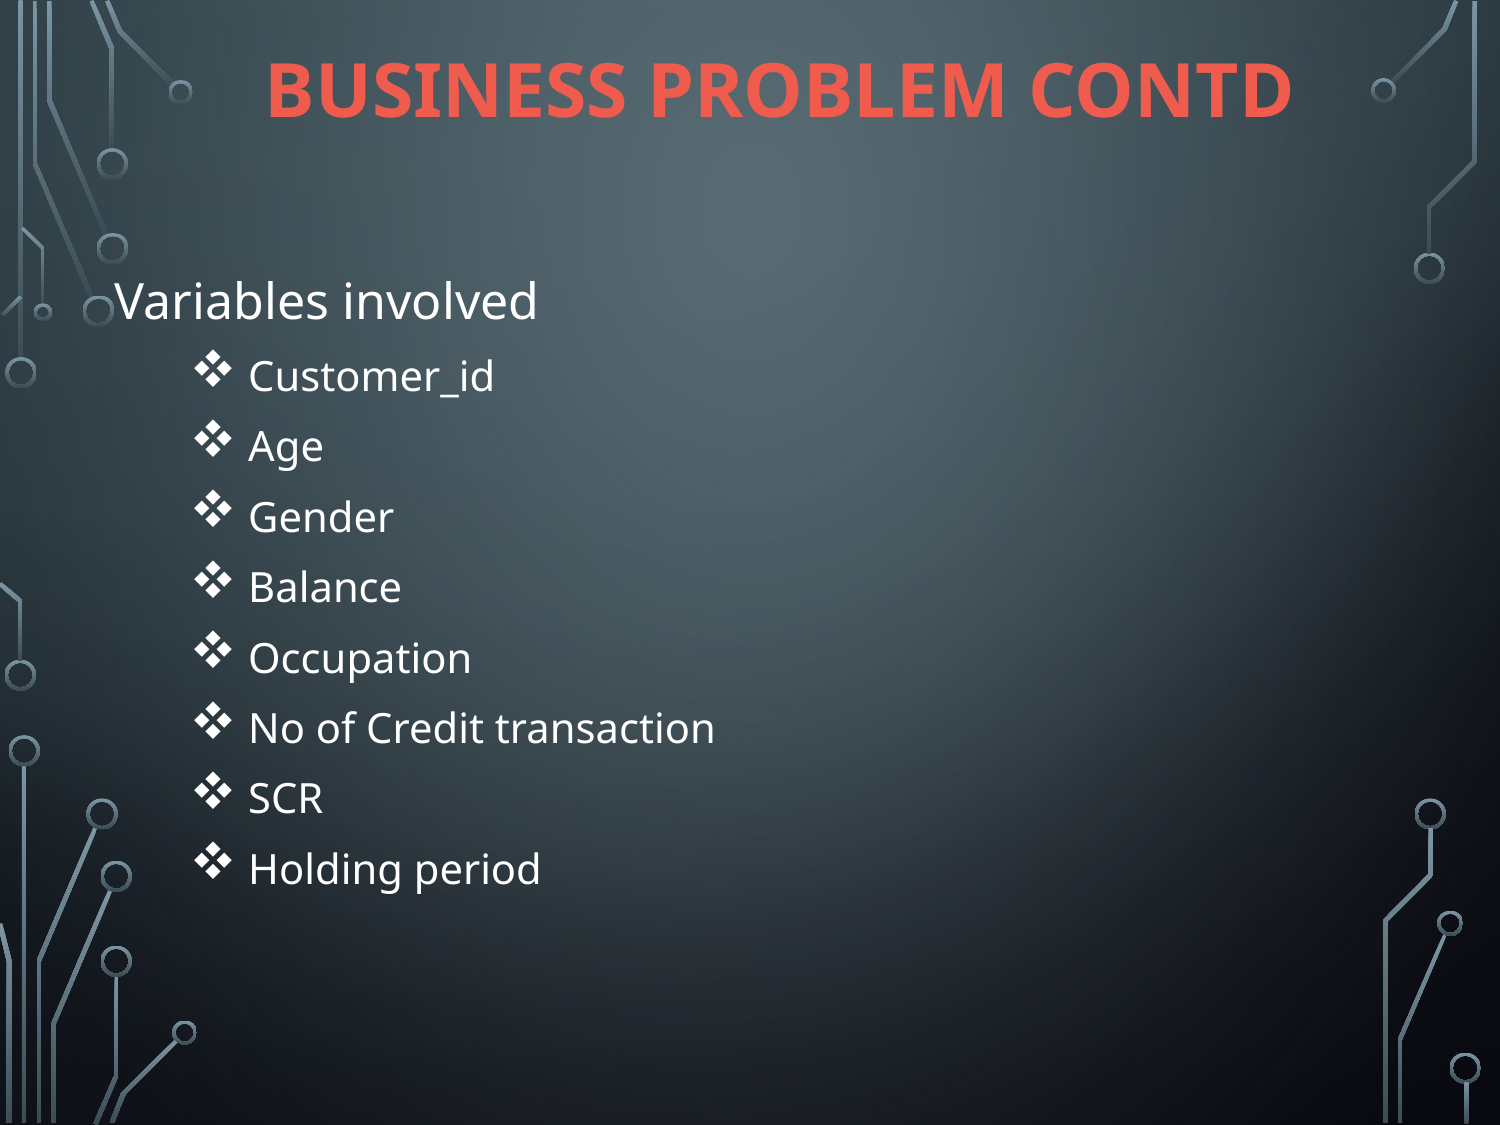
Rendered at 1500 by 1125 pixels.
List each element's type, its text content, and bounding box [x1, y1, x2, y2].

list Variables involved Customer_id Age Gender Balance Occupation No of Credit transaction SCR Holding period [99, 249, 1413, 980]
title Business Problem Contd [249, 37, 1413, 150]
